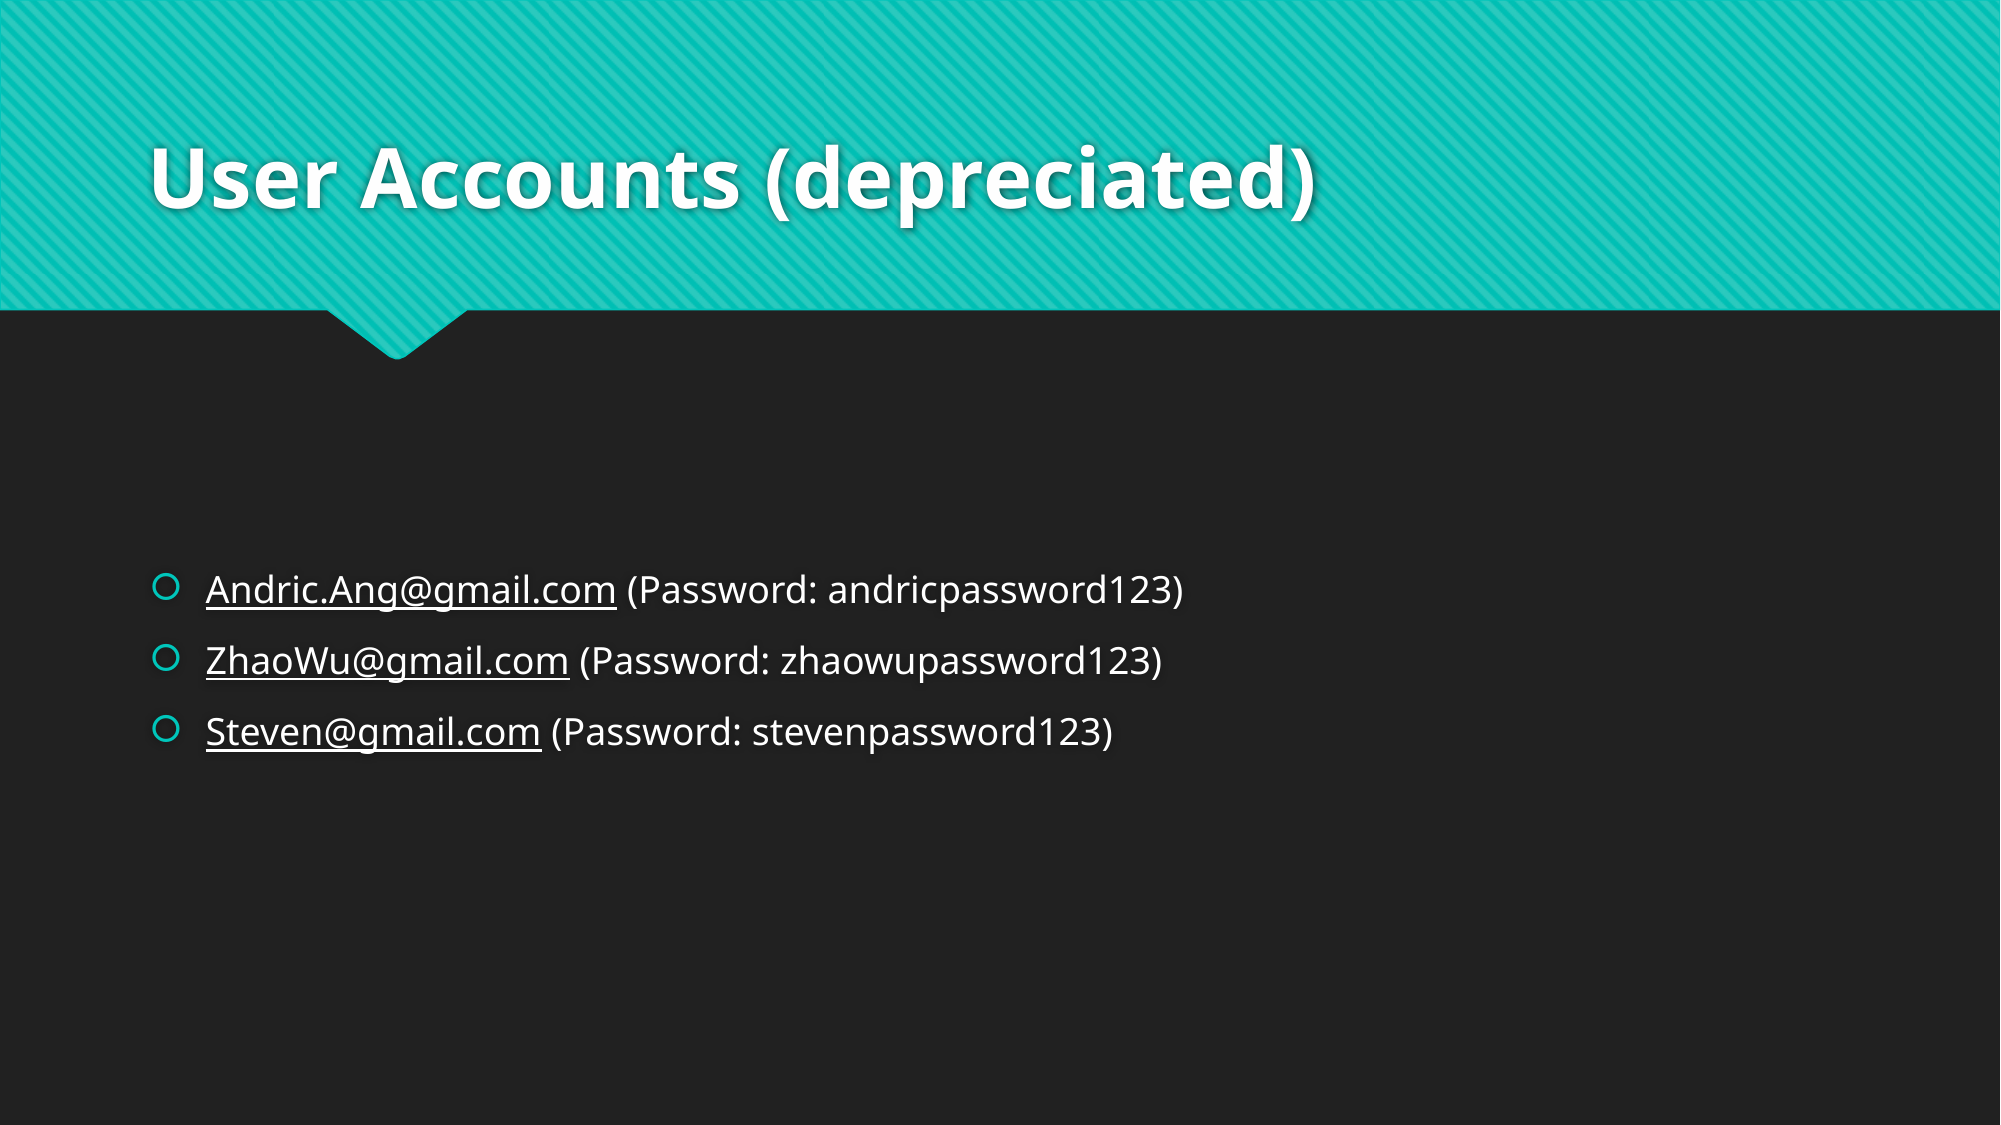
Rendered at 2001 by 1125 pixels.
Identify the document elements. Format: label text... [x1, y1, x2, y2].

title User Accounts (depreciated) [132, 73, 1868, 233]
list Andric.Ang@gmail.com (Password: andricpassword123) ZhaoWu@gmail.com (Password: zhaowupassword123) Steven@gmail.com (Password: stevenpassword123) [134, 364, 1866, 962]
